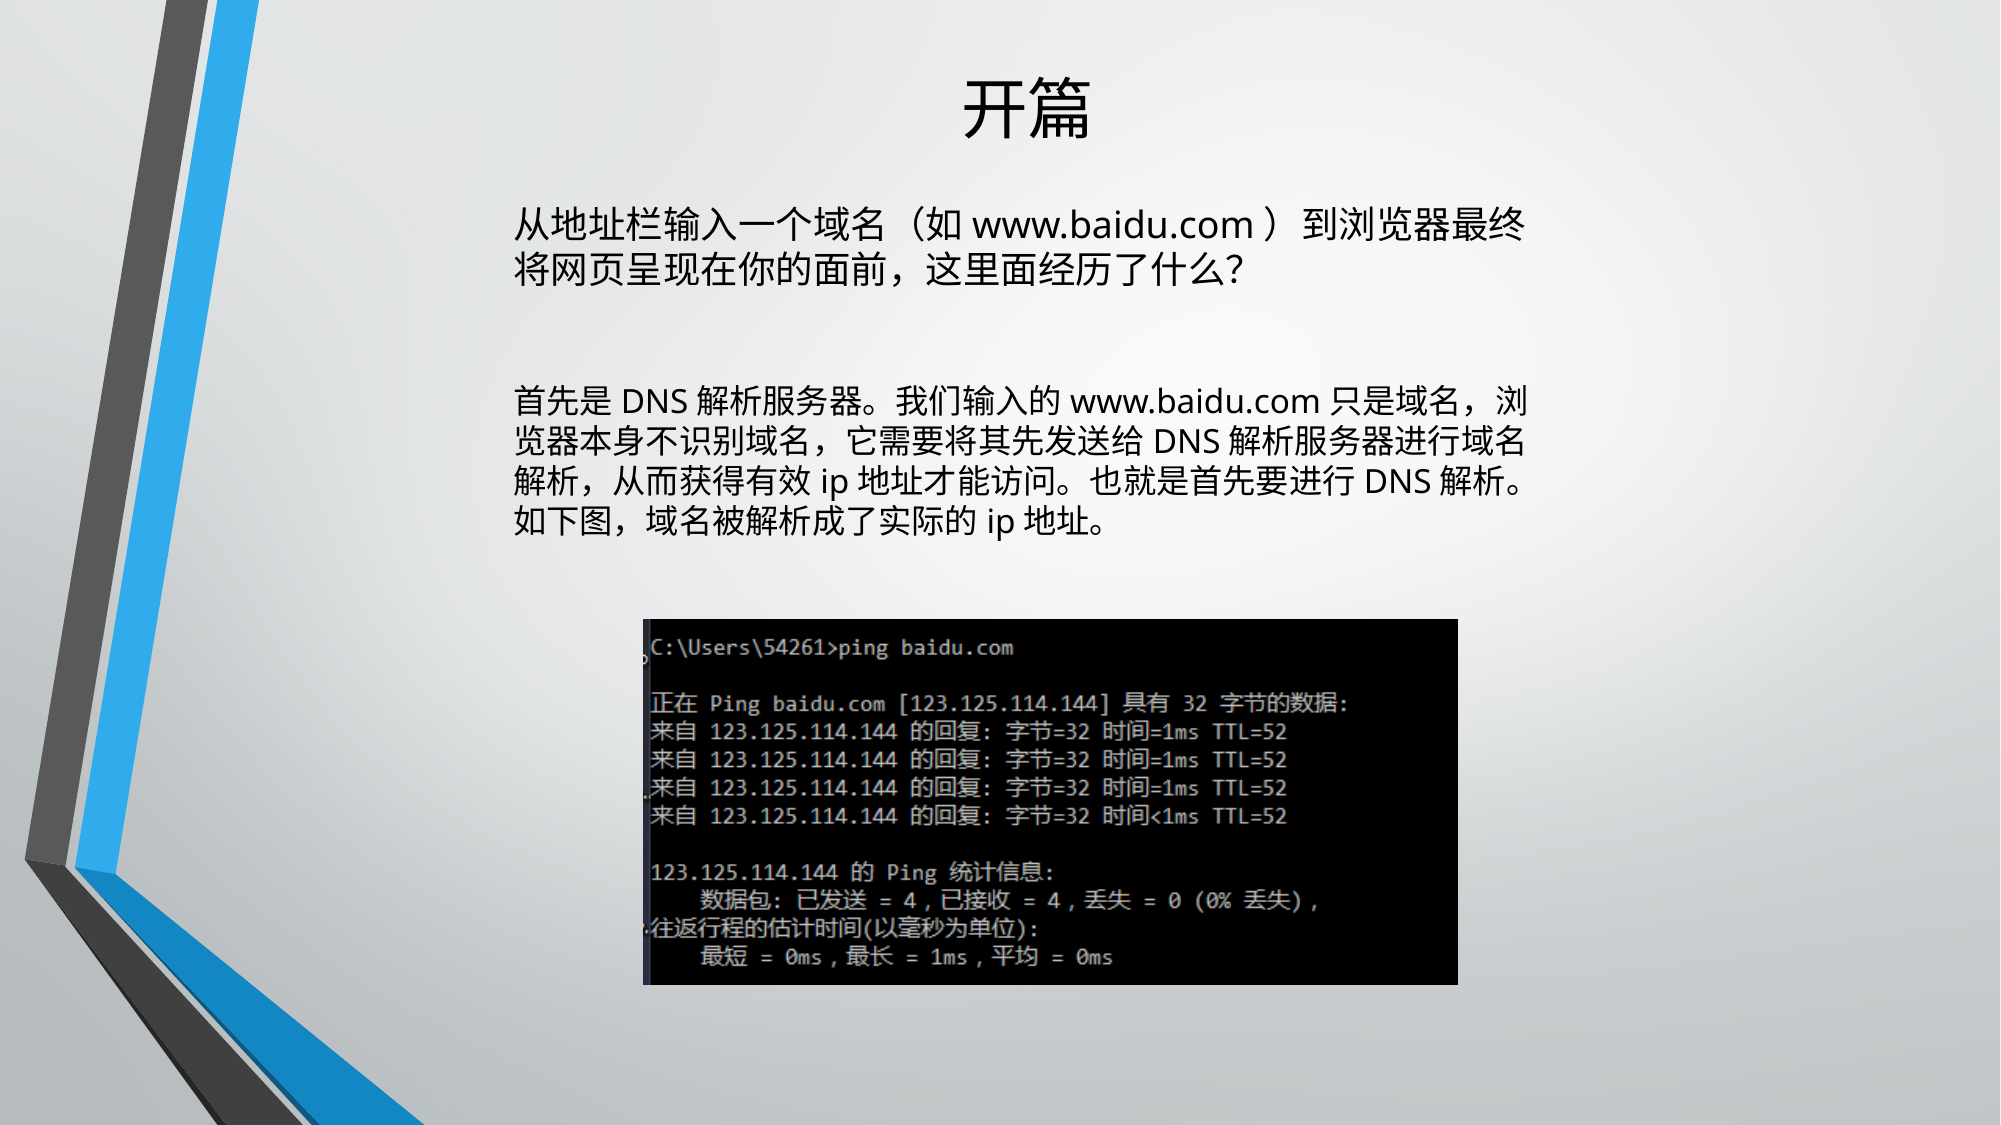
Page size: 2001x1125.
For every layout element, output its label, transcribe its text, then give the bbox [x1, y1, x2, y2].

picture [643, 618, 1459, 986]
text_box 首先是DNS解析服务器。我们输入的www.baidu.com只是域名，浏览器本身不识别域名，它需要将其先发送给DNS解析服务器进行域名解析，从而获得有效ip地址才能访问。也就是首先要进行DNS解析。如下图，域名被解析成了实际的ip地址。 [498, 372, 1558, 548]
text_box 从地址栏输入一个域名（如www.baidu.com）到浏览器最终将网页呈现在你的面前，这里面经历了什么？ [498, 193, 1558, 299]
text_box 开篇 [946, 59, 1110, 154]
